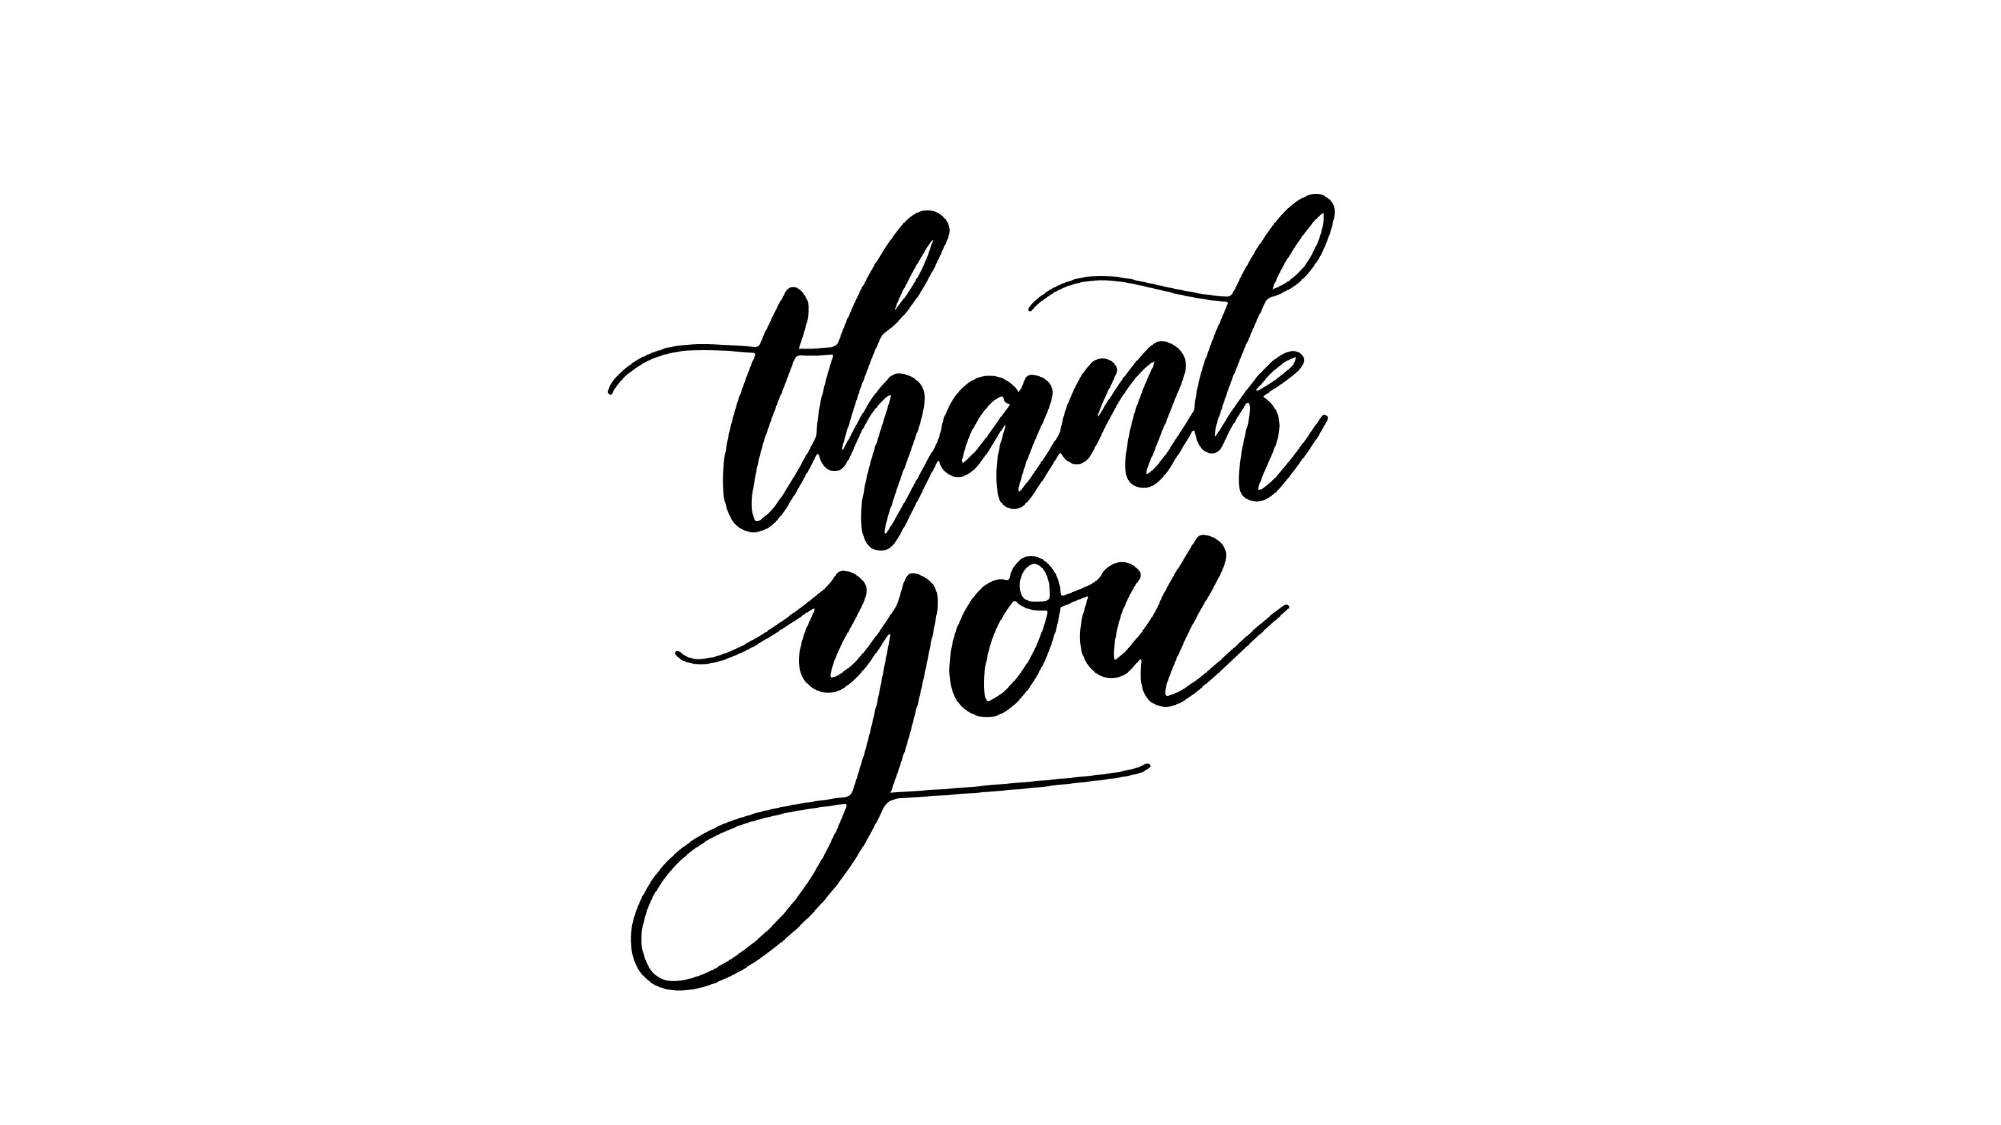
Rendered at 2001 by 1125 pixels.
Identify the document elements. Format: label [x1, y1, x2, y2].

picture [437, 0, 1563, 1024]
